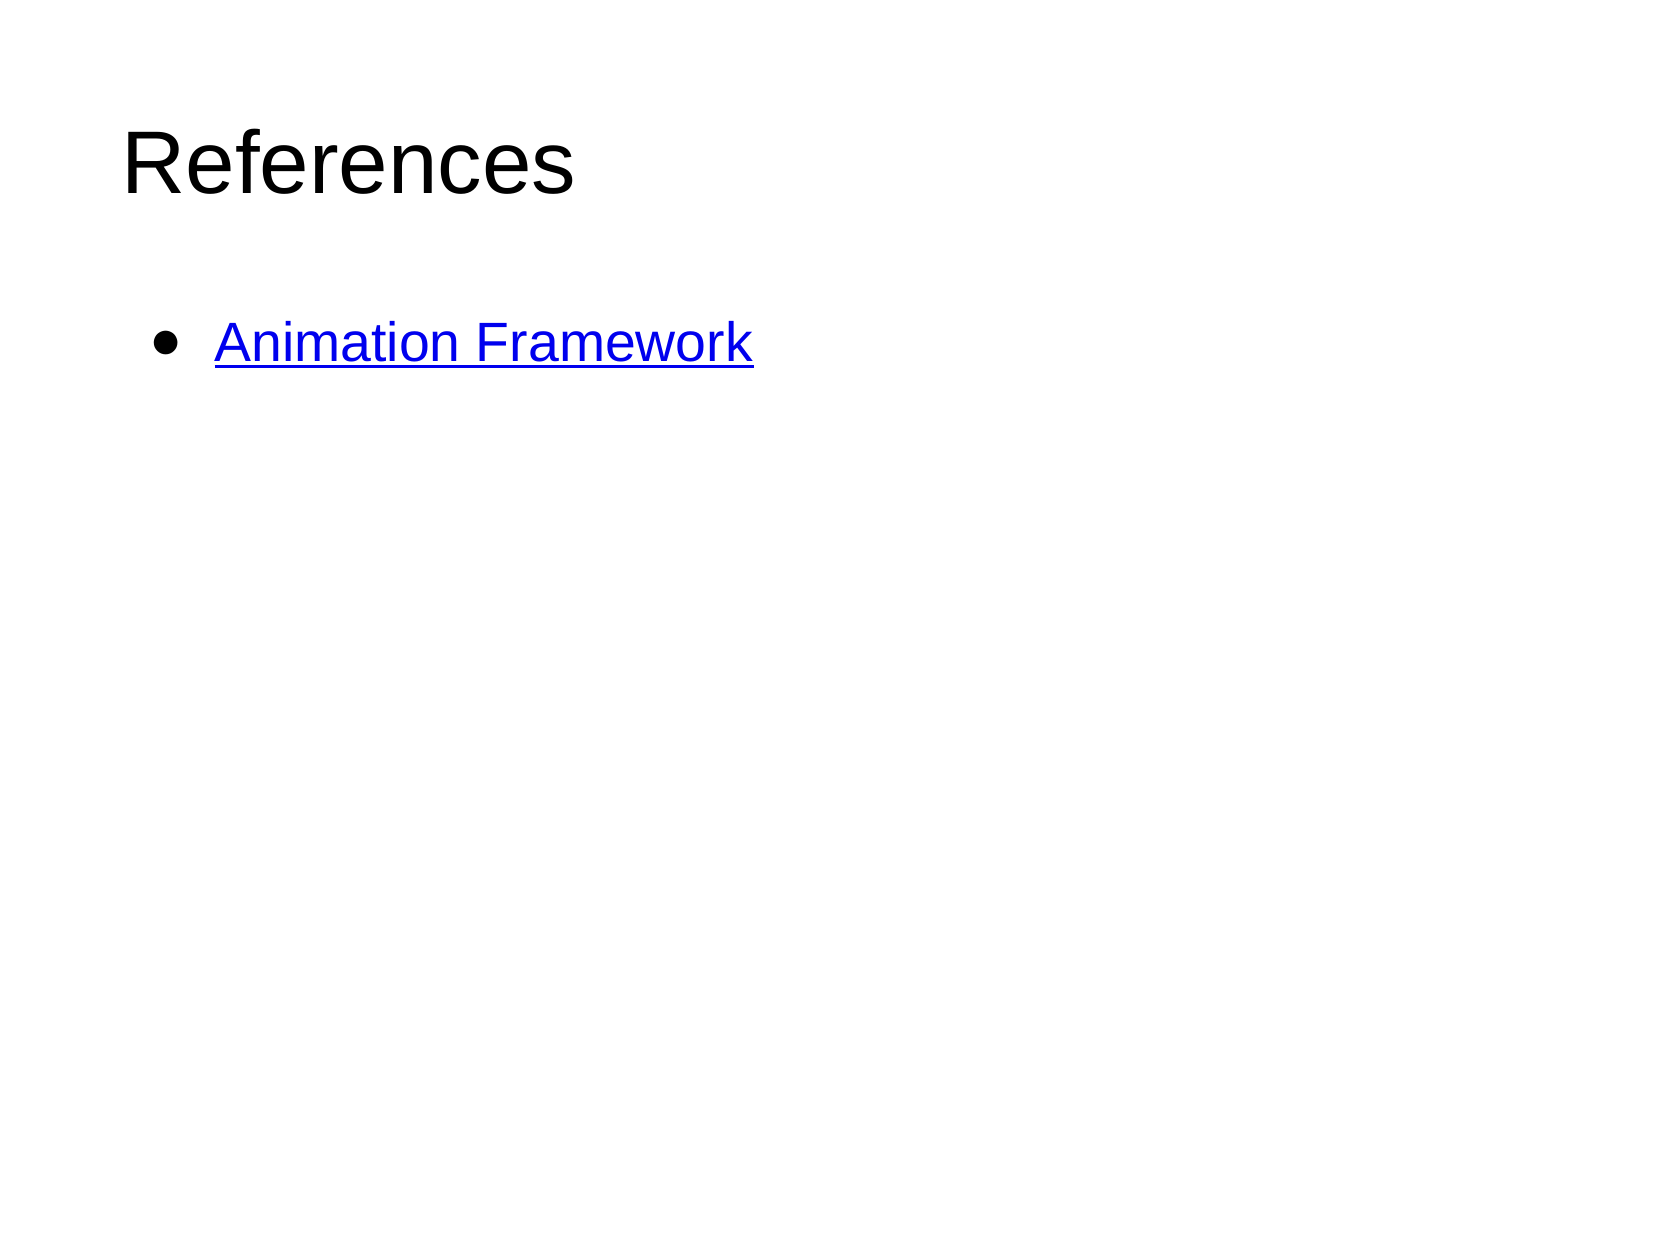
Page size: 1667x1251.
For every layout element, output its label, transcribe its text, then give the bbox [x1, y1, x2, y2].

text_box Animation Framework [133, 299, 980, 380]
text_box References [115, 97, 652, 218]
